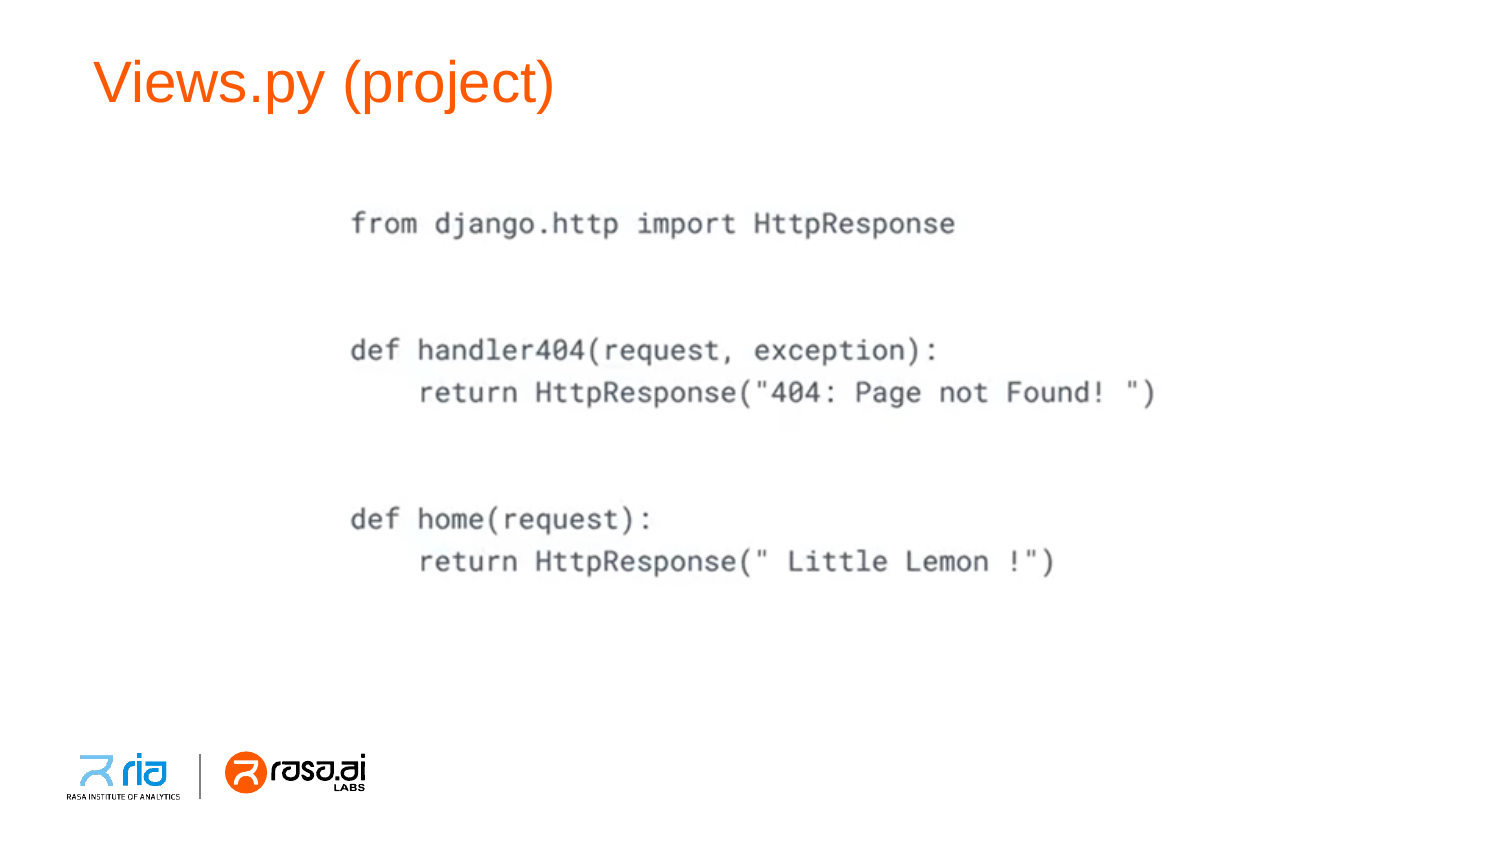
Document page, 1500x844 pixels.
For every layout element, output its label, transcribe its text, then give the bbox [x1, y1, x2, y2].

picture [58, 744, 188, 808]
picture [323, 183, 1177, 661]
title Views.py (project) [93, 44, 1343, 116]
